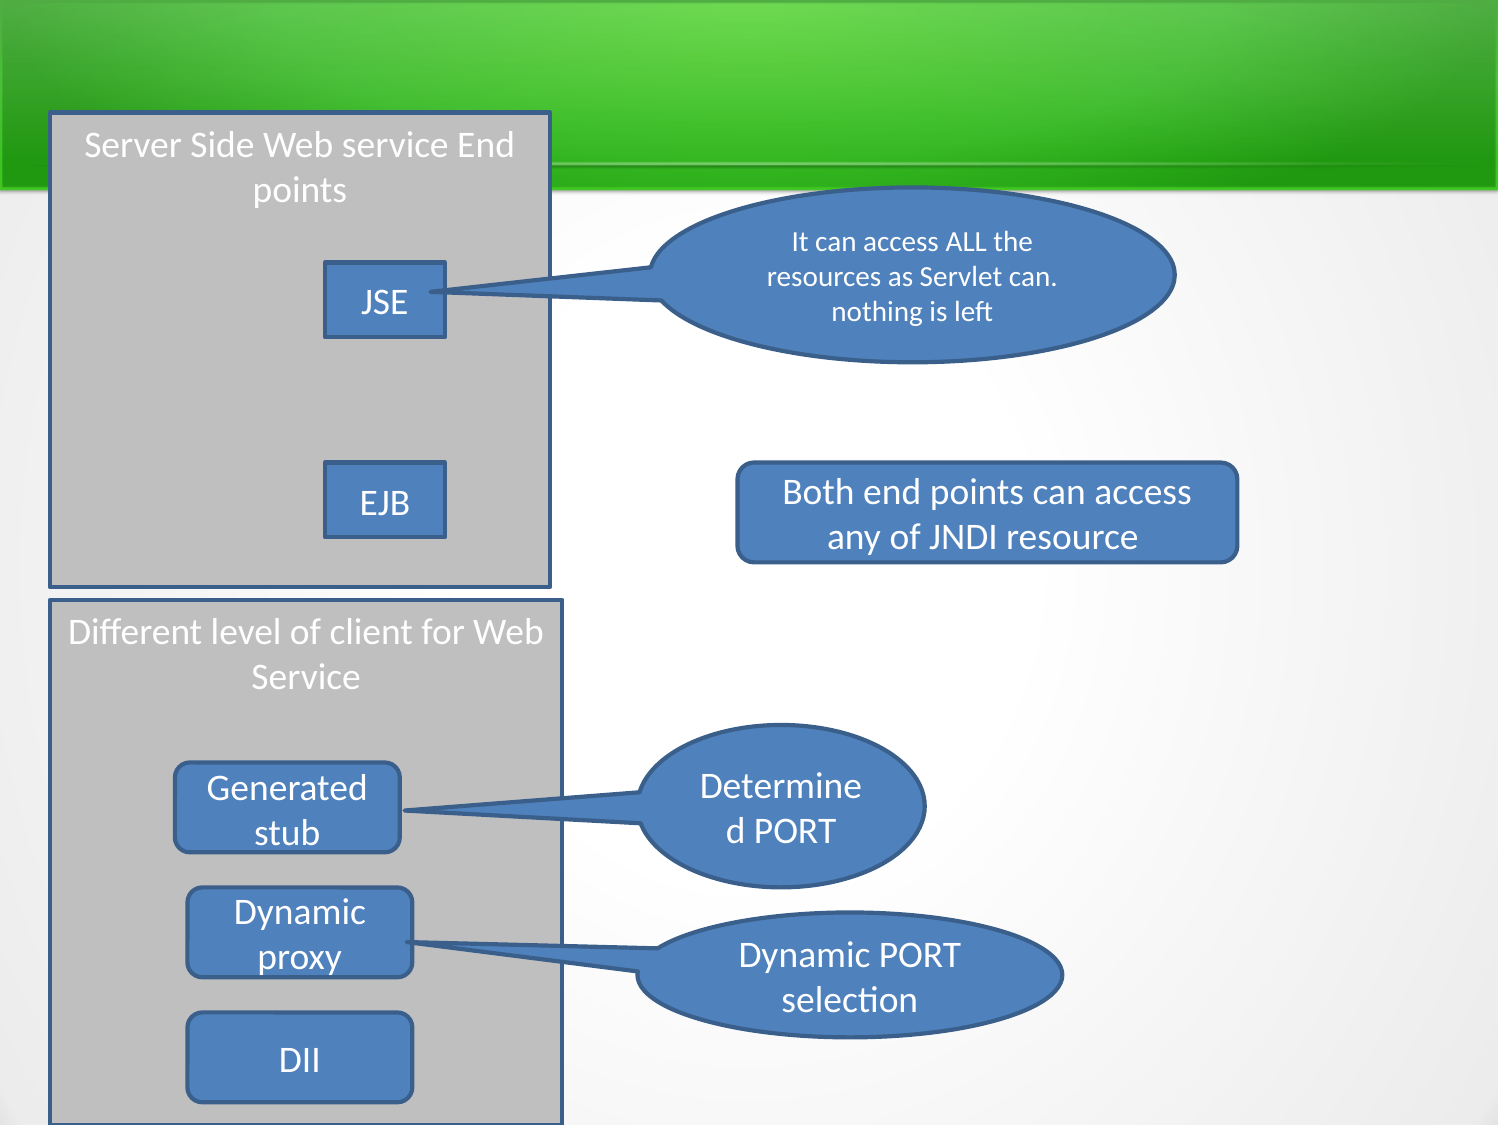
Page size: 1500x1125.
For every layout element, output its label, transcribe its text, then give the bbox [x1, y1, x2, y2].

text_box Generated stub [174, 762, 400, 853]
text_box Different level of client for Web Service [49, 599, 563, 1125]
text_box Both end points can access any of JNDI resource [737, 462, 1238, 563]
text_box Determined PORT [404, 724, 925, 888]
text_box Dynamic PORT selection [406, 912, 1063, 1038]
text_box Dynamic proxy [187, 887, 413, 978]
text_box DII [187, 1012, 413, 1103]
text_box It can access ALL the resources as Servlet can. nothing is left [430, 187, 1175, 363]
text_box JSE [324, 262, 445, 338]
text_box EJB [324, 462, 445, 538]
text_box Server Side Web service End points [50, 112, 550, 588]
